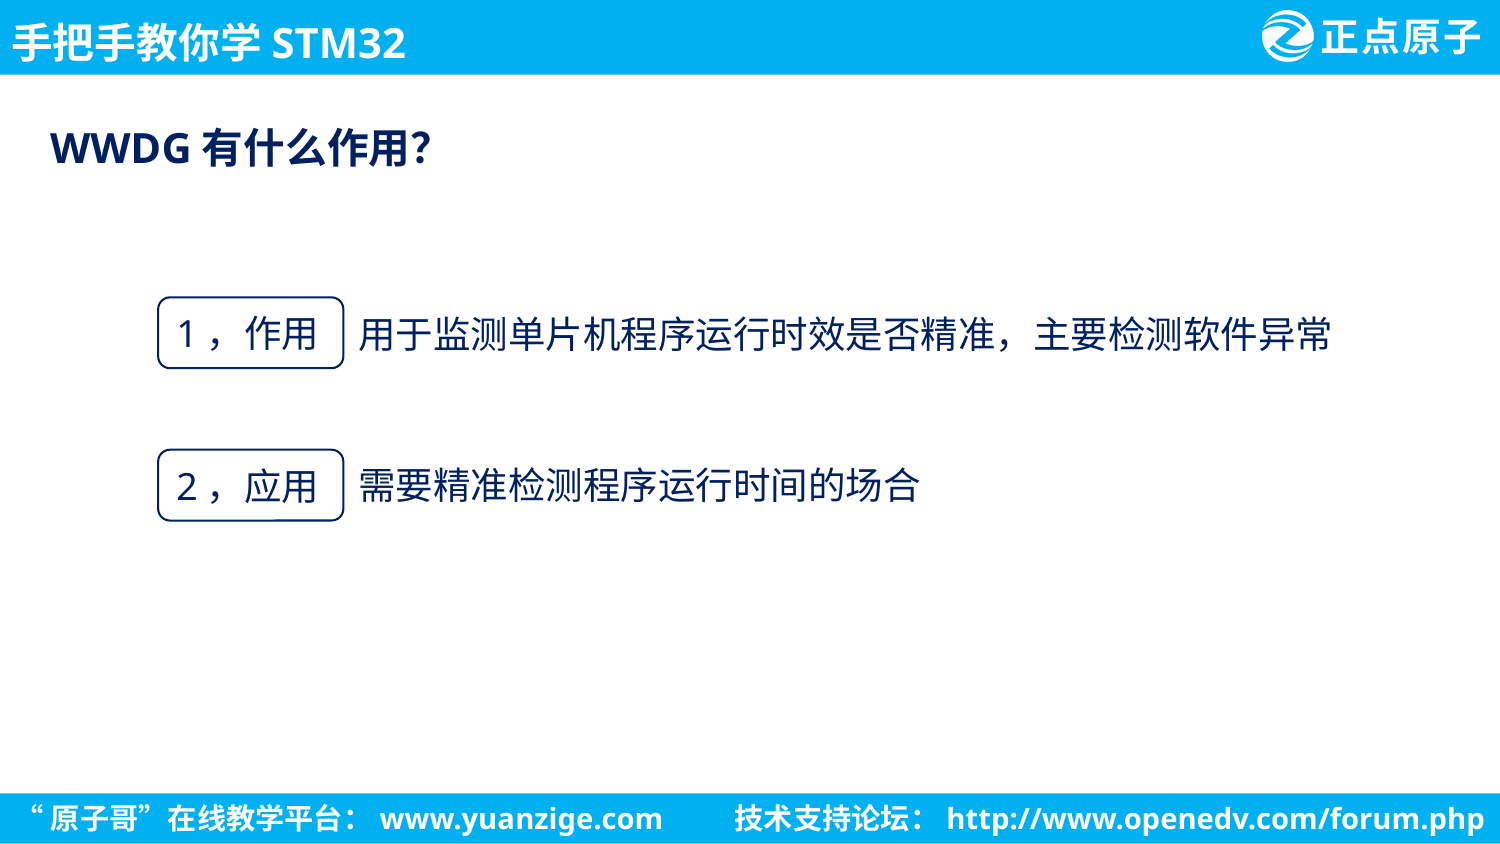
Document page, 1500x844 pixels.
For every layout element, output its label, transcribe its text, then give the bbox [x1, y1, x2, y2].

text_box 需要精准检测程序运行时间的场合 [343, 454, 1096, 515]
picture [1412, 44, 1418, 52]
picture [1445, 21, 1479, 54]
text_box “原子哥”在线教学平台：www.yuanzige.com [0, 793, 544, 843]
text_box 2，应用 [157, 448, 345, 522]
picture [1391, 45, 1397, 53]
picture [1263, 27, 1307, 61]
text_box 手把手教你学STM32 [0, 0, 967, 75]
picture [1431, 44, 1438, 52]
picture [1364, 45, 1370, 53]
picture [1267, 11, 1313, 45]
text_box WWDG有什么作用？ [42, 93, 829, 176]
picture [1322, 21, 1357, 52]
text_box 用于监测单片机程序运行时效是否精准，主要检测软件异常 [343, 303, 1400, 364]
text_box 1，作用 [157, 296, 345, 370]
text_box 技术支持论坛：http://www.openedv.com/forum.php [544, 793, 1500, 843]
picture [1367, 18, 1396, 42]
picture [1404, 20, 1438, 54]
text_box [0, 0, 1500, 76]
